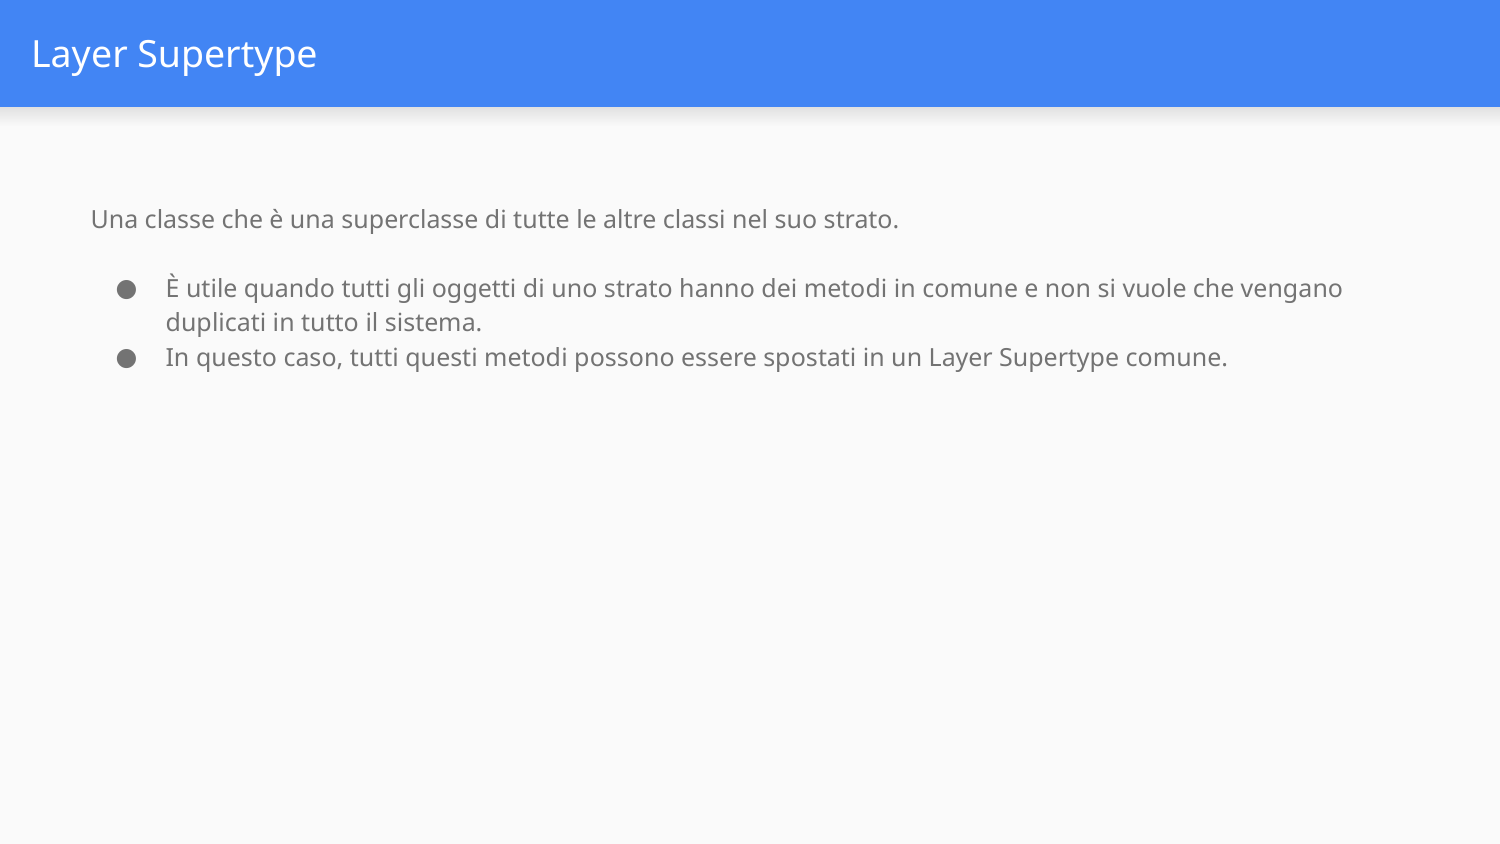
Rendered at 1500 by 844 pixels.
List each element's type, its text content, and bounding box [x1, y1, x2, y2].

title Layer Supertype [16, 2, 1464, 102]
list Una classe che è una superclasse di tutte le altre classi nel suo strato. È utile quando tutti gli oggetti di uno strato hanno dei metodi in comune e non si vuole che vengano duplicati in tutto il sistema. In questo caso, tutti questi metodi possono essere spostati in un Layer Supertype comune. [75, 184, 1425, 704]
